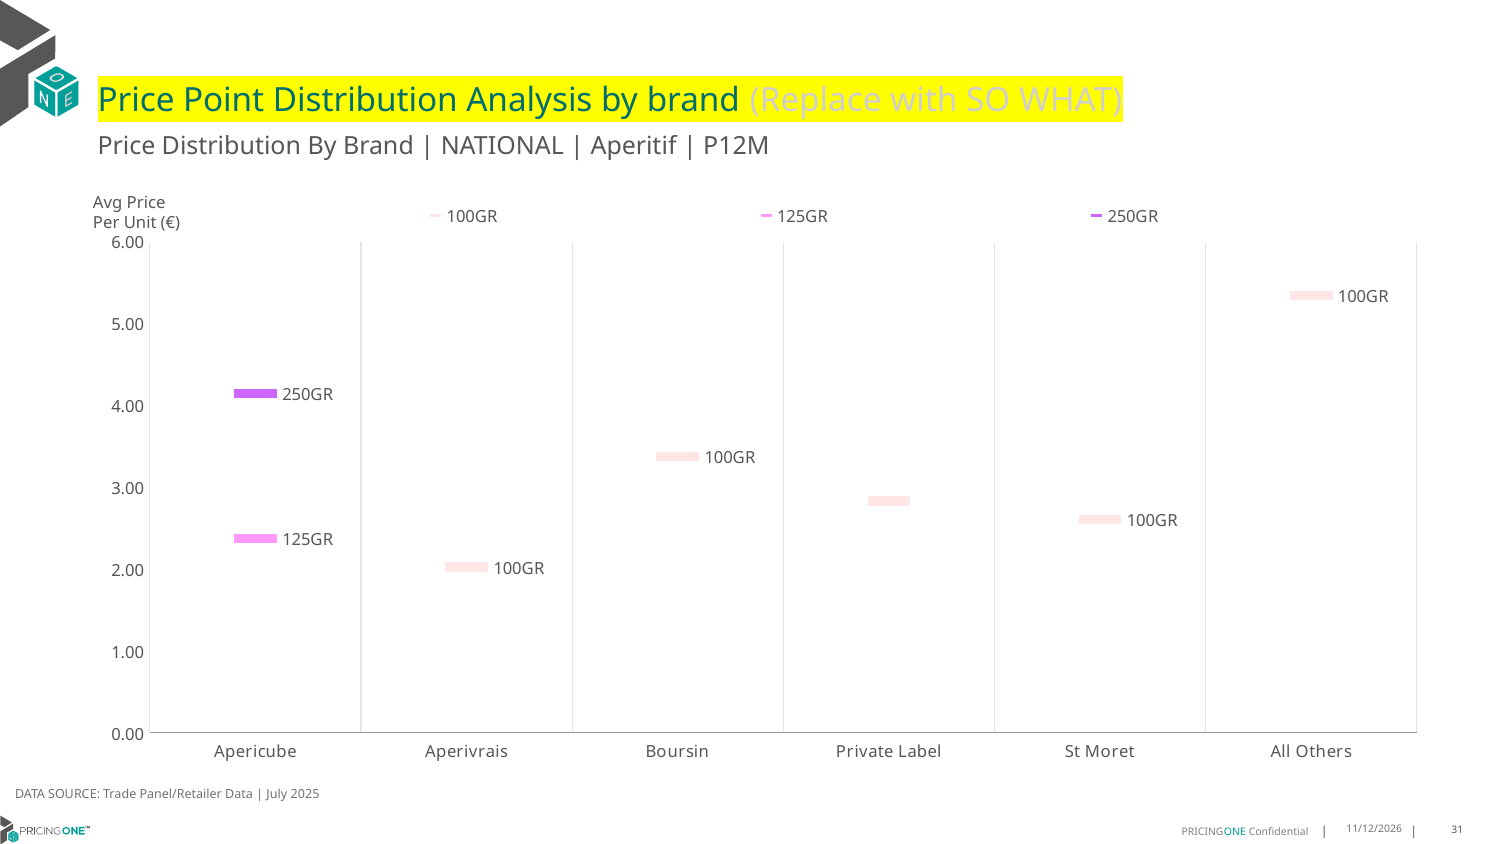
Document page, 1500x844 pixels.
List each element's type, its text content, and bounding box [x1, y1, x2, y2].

title Price Point Distribution Analysis by brand (Replace with SO WHAT) [82, 0, 1418, 127]
list Price Distribution By Brand | NATIONAL | Aperitif | P12M [82, 127, 1418, 186]
slide_number 31 [1417, 815, 1479, 844]
chart [88, 185, 1418, 776]
list DATA SOURCE: Trade Panel/Retailer Data | July 2025 [0, 776, 750, 814]
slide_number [1325, 815, 1417, 844]
